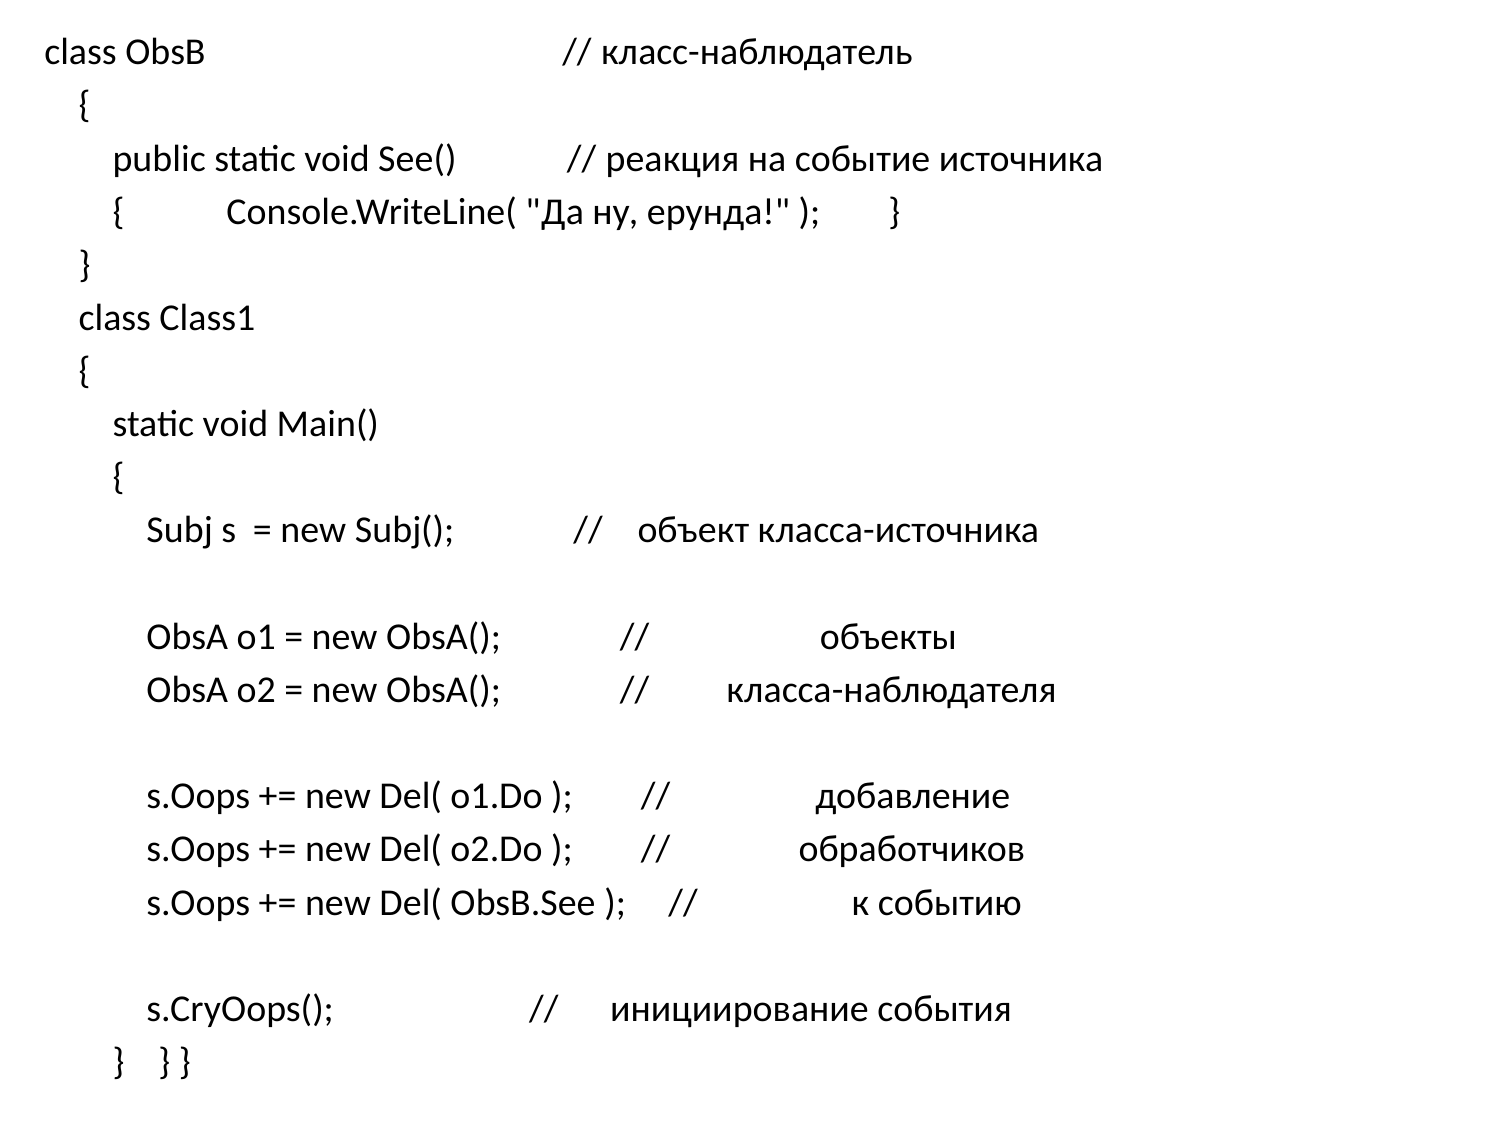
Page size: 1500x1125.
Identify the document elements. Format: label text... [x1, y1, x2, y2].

list class ObsB // класс-наблюдатель { public static void See() // реакция на событие источника { Console.WriteLine( "Да ну, ерунда!" ); } } class Class1 { static void Main() { Subj s = new Subj(); // объект класса-источника ObsA o1 = new ObsA(); // объекты ObsA o2 = new ObsA(); // класса-наблюдателя s.Oops += new Del( o1.Do ); // добавление s.Oops += new Del( o2.Do ); // обработчиков s.Oops += new Del( ObsB.See ); // к событию s.CryOops(); // инициирование события } } } [29, 19, 1471, 1094]
